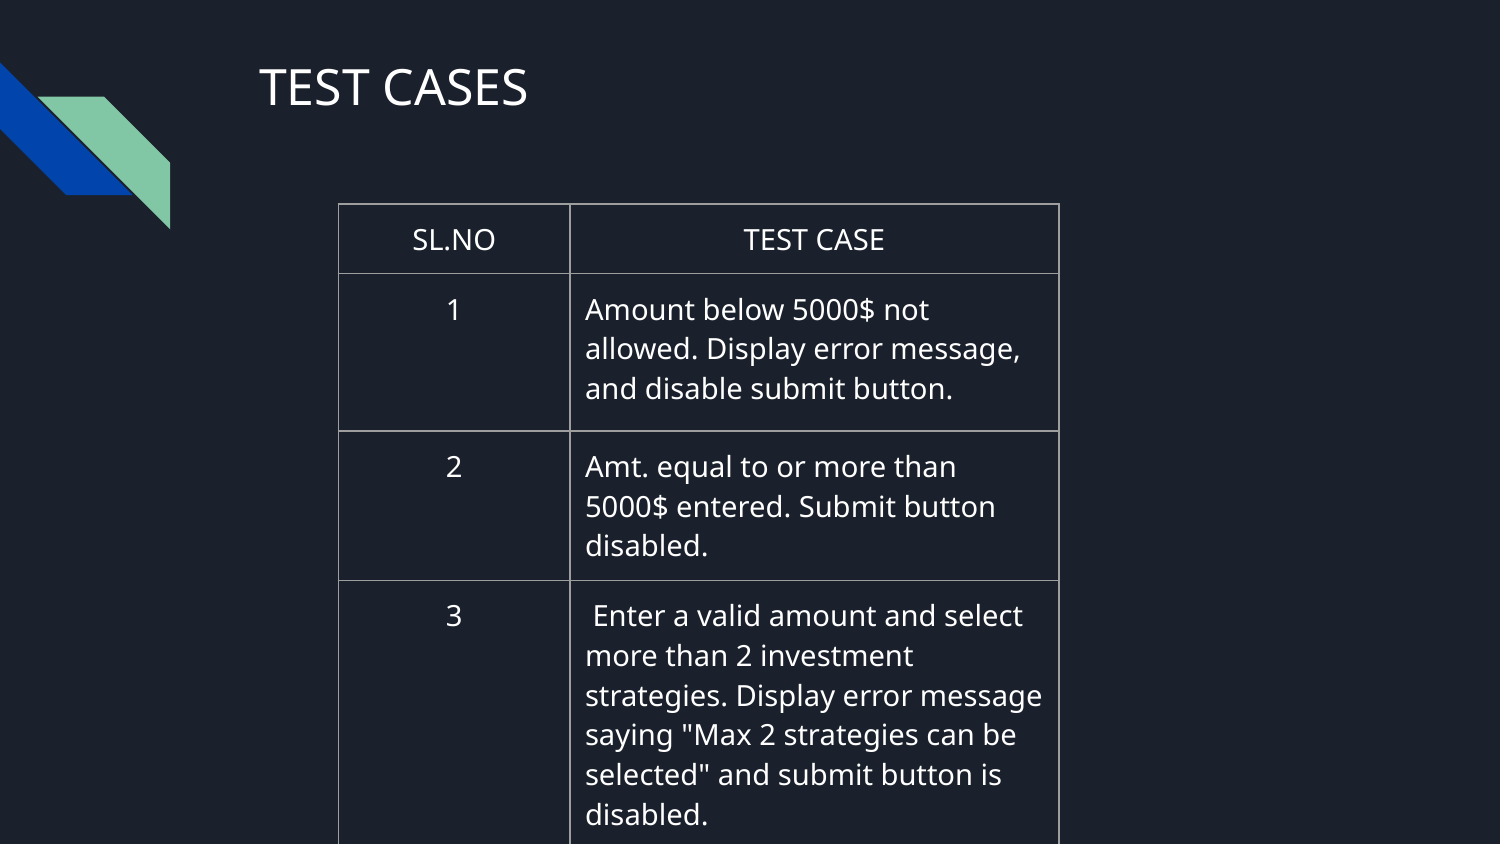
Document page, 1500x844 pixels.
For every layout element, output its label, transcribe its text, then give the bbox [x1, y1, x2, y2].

table_cell 3 [339, 581, 569, 844]
table_cell Enter a valid amount and select more than 2 investment strategies. Display error message saying "Max 2 strategies can be selected" and submit button is disabled. [571, 581, 1058, 844]
table_cell Amount below 5000$ not allowed. Display error message, and disable submit button. [571, 274, 1058, 430]
table_cell 1 [339, 274, 569, 430]
table_header TEST CASE [571, 205, 1058, 273]
table_header SL.NO [339, 205, 569, 273]
table_cell Amt. equal to or more than 5000$ entered. Submit button disabled. [571, 432, 1058, 580]
table_cell 2 [339, 432, 569, 580]
title TEST CASES [244, 37, 1399, 187]
